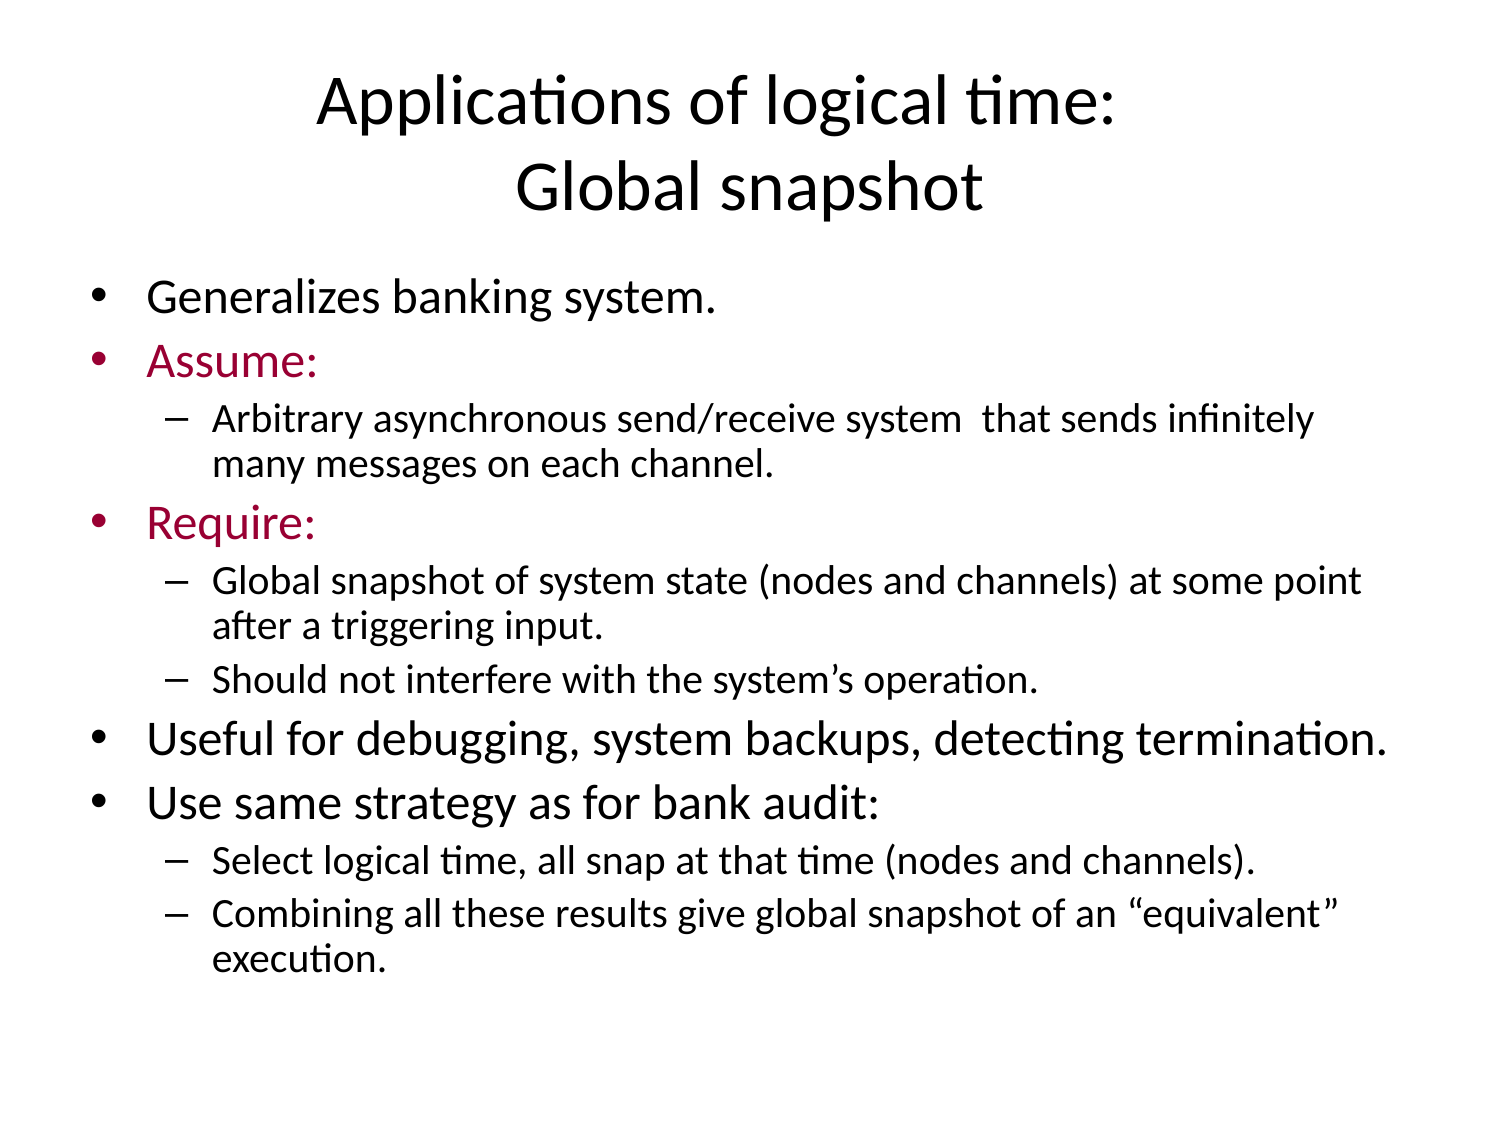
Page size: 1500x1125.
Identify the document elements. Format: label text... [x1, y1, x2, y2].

title Applications of logical time: Global snapshot [75, 45, 1425, 233]
